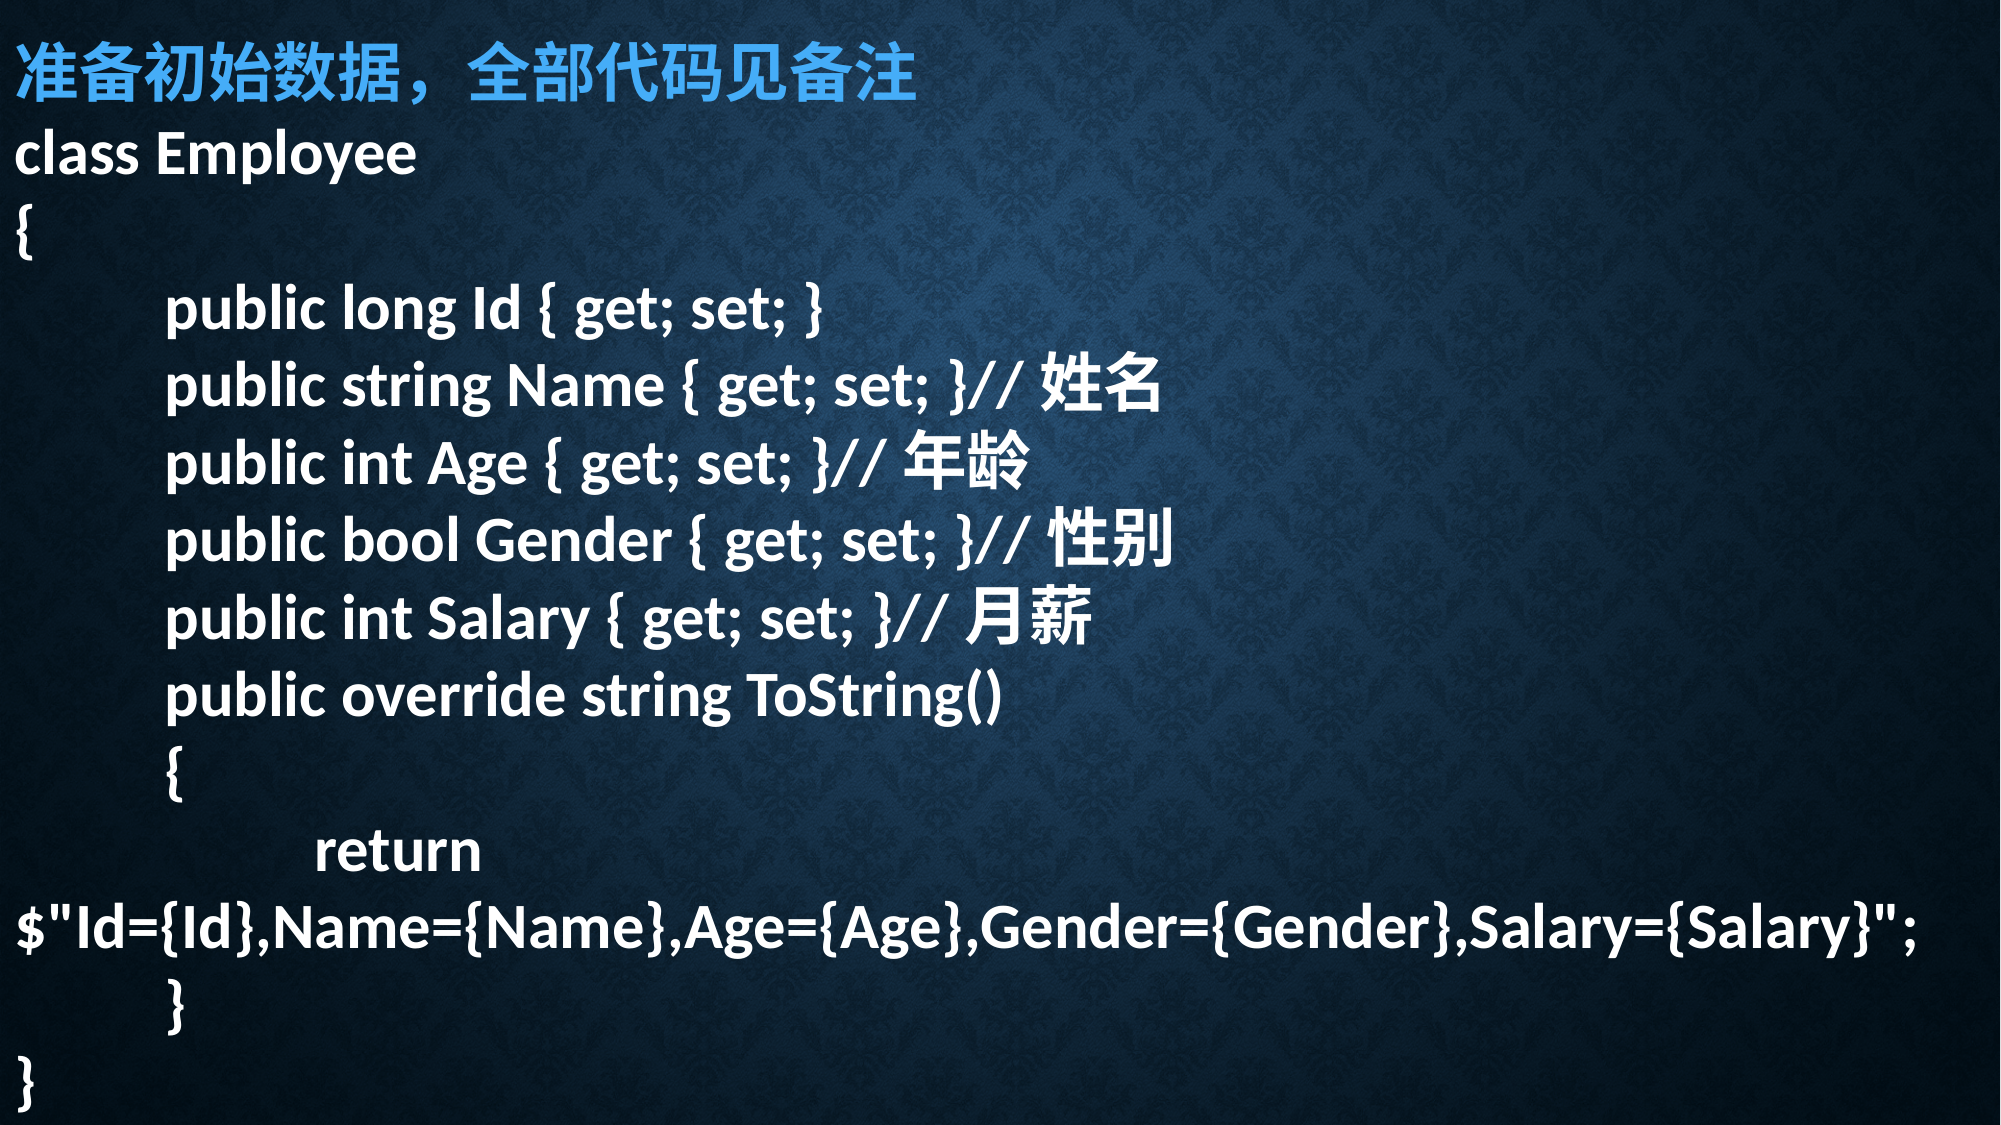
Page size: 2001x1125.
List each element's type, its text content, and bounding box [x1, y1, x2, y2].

text_box 准备初始数据，全部代码见备注 class Employee { public long Id { get; set; } public string Name { get; set; }//姓名 public int Age { get; set; }//年龄 public bool Gender { get; set; }//性别 public int Salary { get; set; }//月薪 public override string ToString() { return $"Id={Id},Name={Name},Age={Age},Gender={Gender},Salary={Salary}"; } } [0, 24, 2000, 1125]
